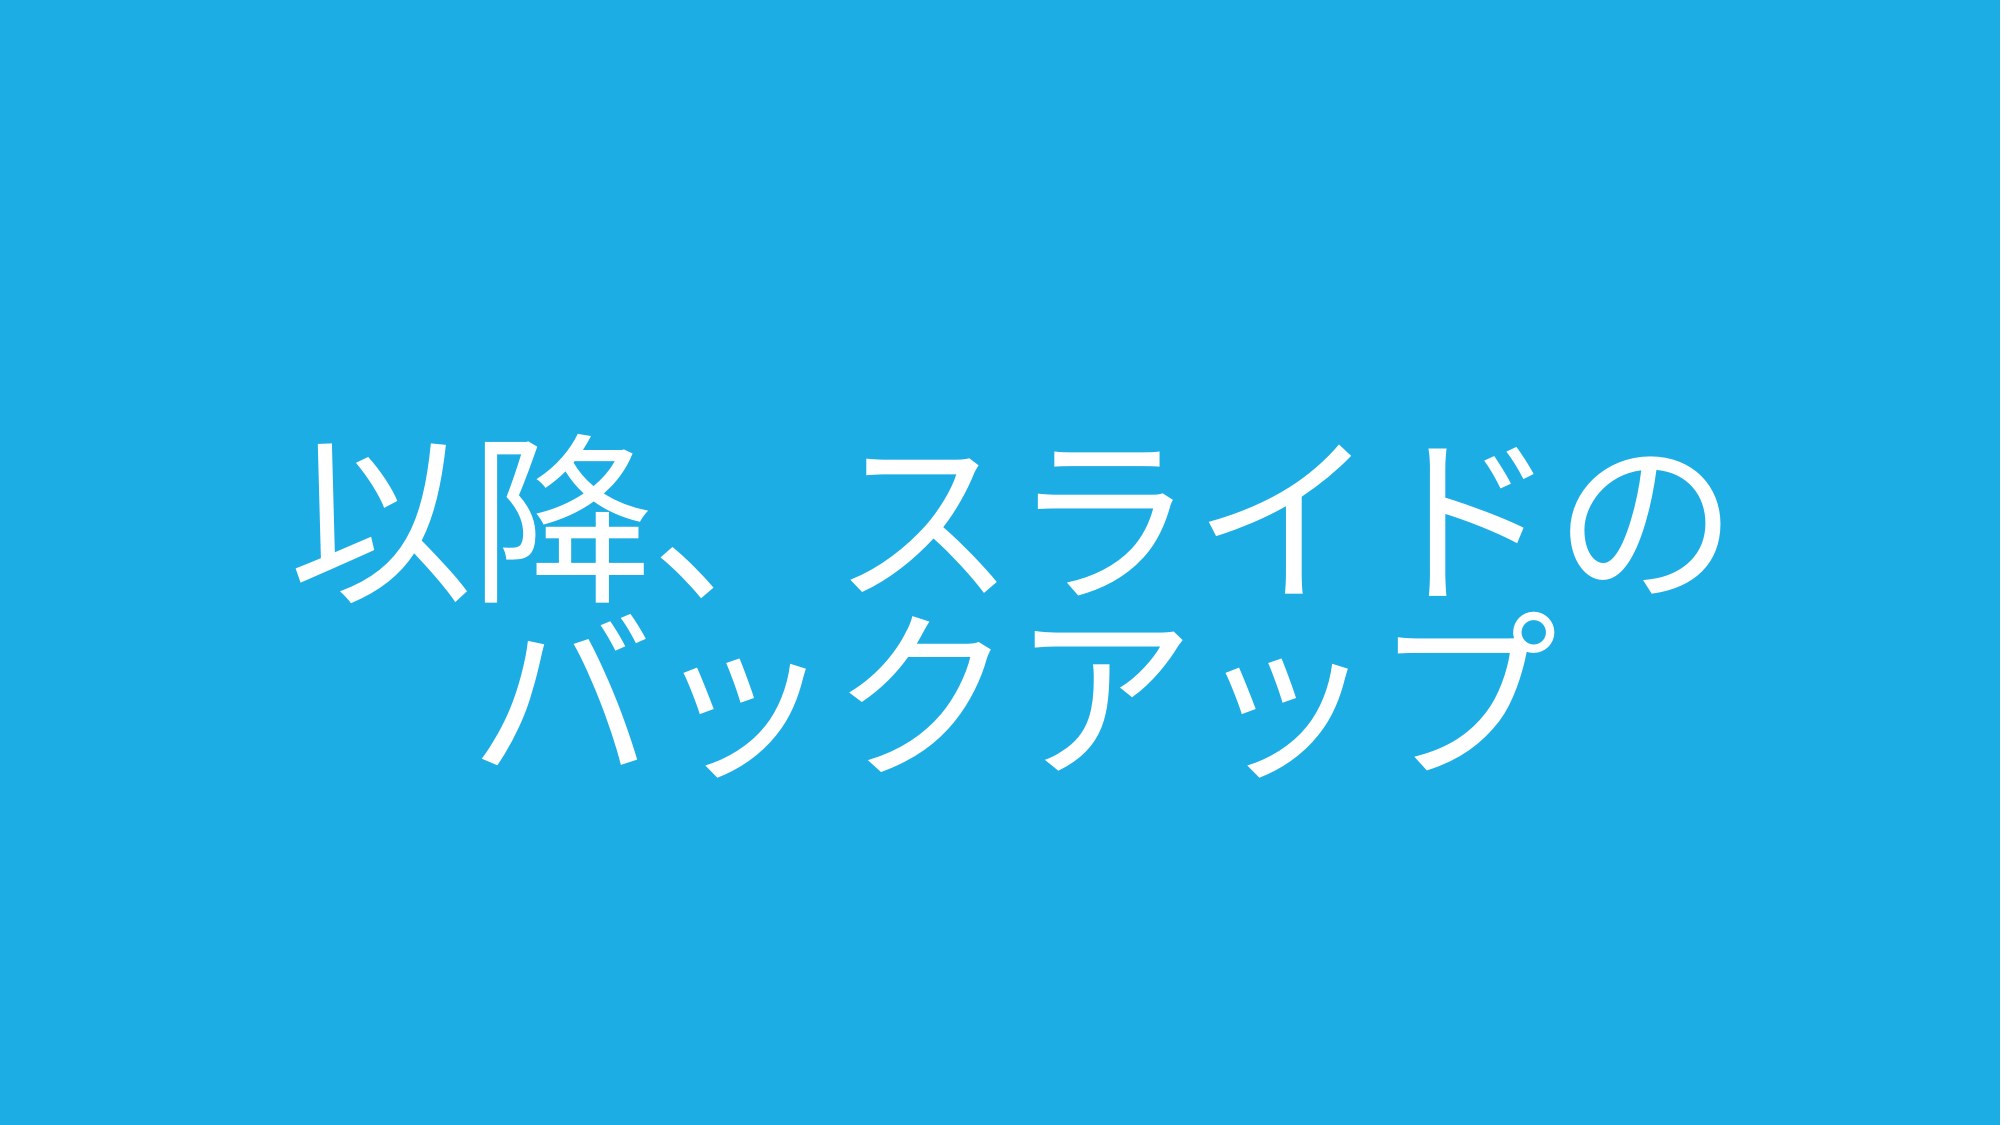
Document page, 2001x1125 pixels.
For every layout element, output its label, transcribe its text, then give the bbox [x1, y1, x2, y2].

title 以降、スライドの バックアップ [88, 269, 1940, 807]
